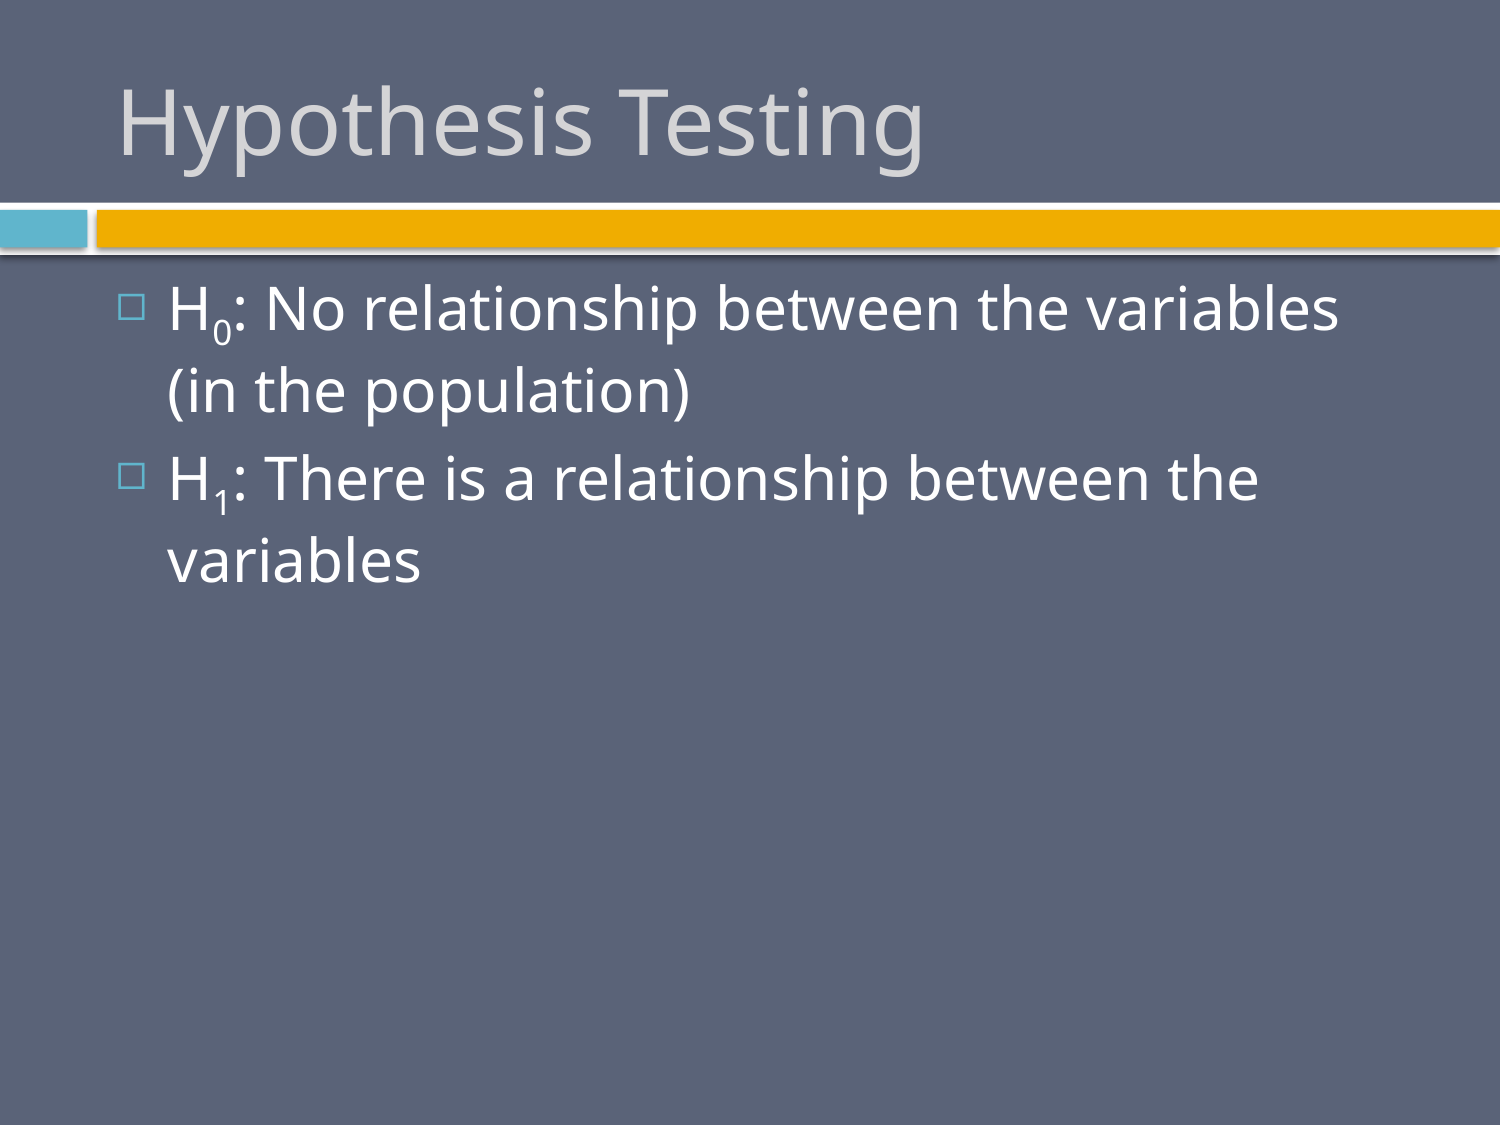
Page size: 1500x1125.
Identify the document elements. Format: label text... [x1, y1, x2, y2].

list H0: No relationship between the variables (in the population) H1: There is a relationship between the variables [100, 262, 1439, 1001]
title Hypothesis Testing [100, 37, 1439, 201]
